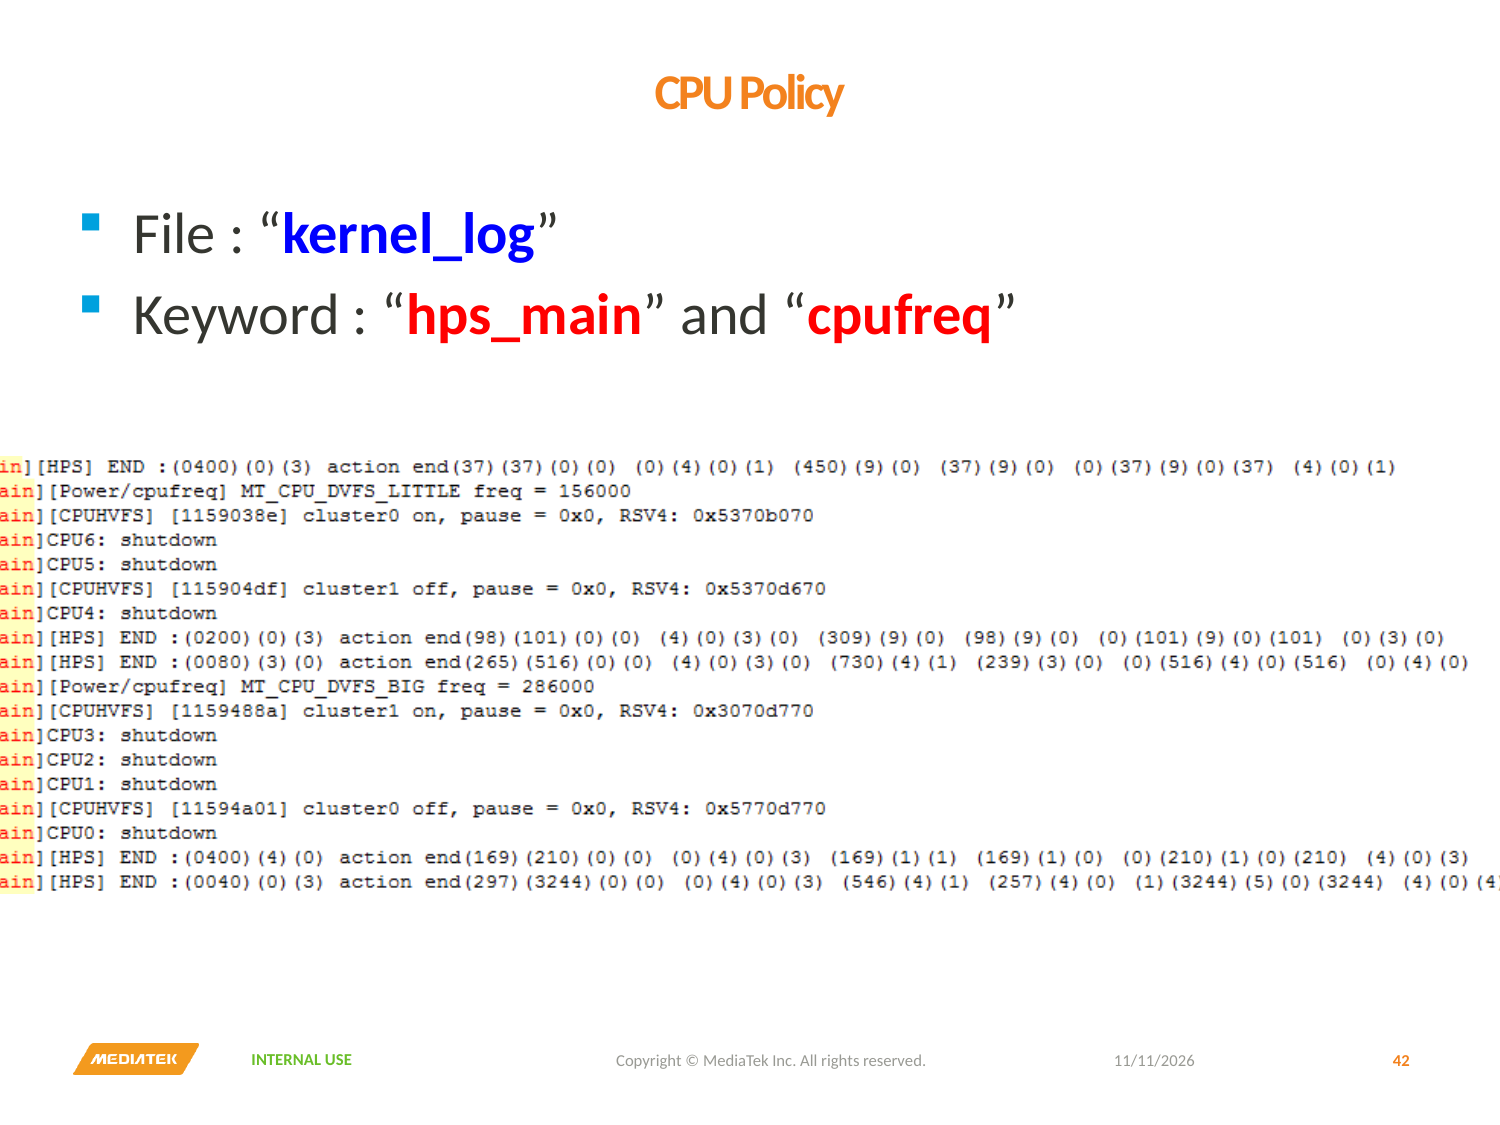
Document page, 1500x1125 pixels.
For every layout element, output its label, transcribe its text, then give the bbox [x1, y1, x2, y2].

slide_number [1098, 1029, 1251, 1090]
title CPU Policy [75, 70, 1425, 188]
slide_number 42 [1251, 1029, 1425, 1090]
list File : “kernel_log” Keyword : “hps_main” and “cpufreq” [62, 187, 1413, 413]
picture [73, 1043, 199, 1075]
picture [0, 455, 1500, 894]
